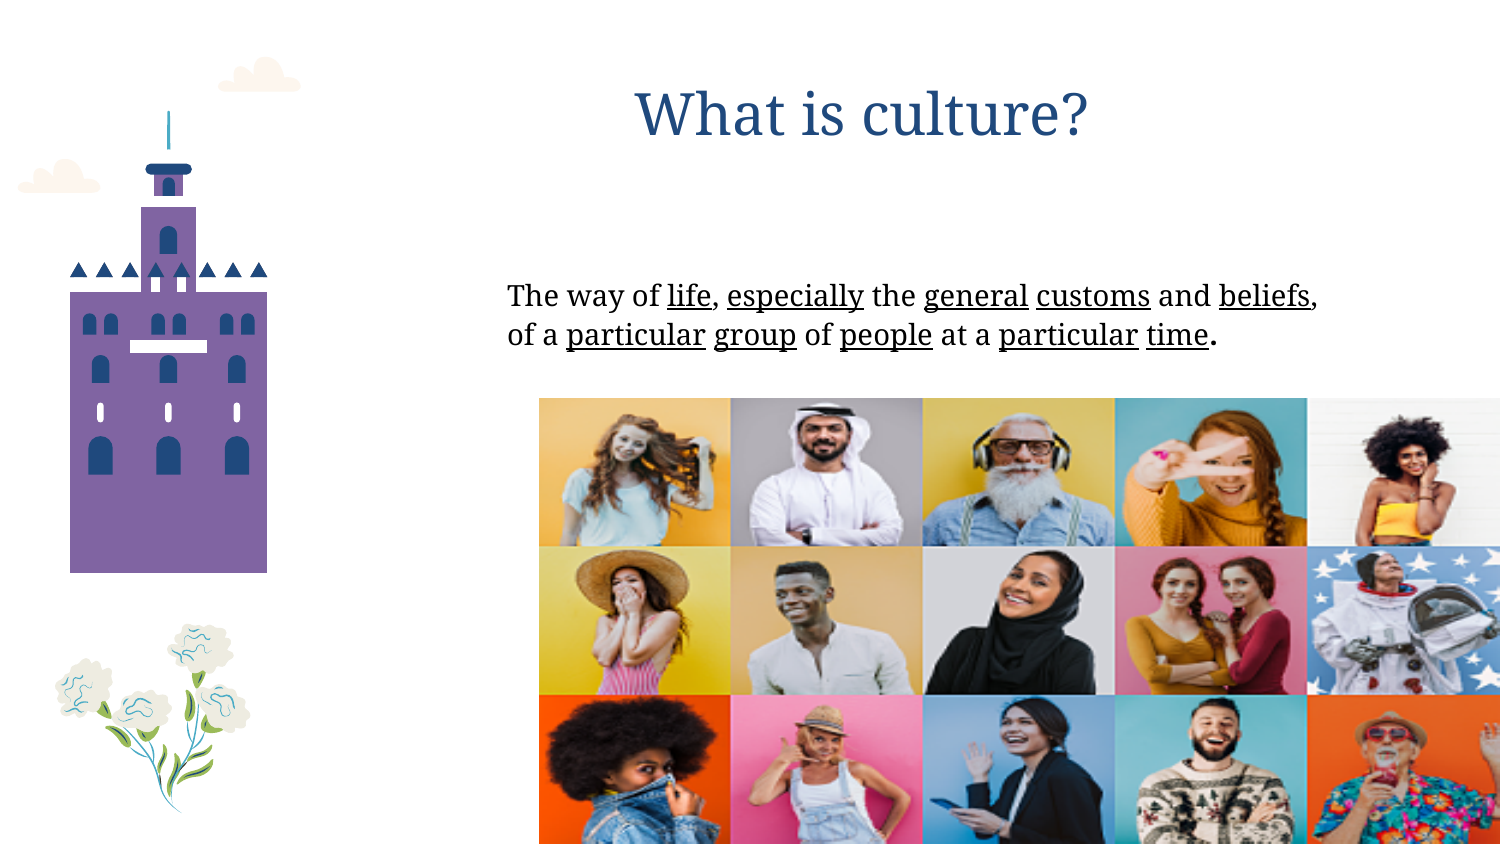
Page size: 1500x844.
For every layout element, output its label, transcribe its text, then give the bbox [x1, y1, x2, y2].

subtitle What is culture? [339, 0, 1384, 226]
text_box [53, 605, 260, 814]
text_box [17, 56, 306, 573]
picture [538, 398, 1500, 844]
text_box The way of life, especially the general customs and beliefs, of a particular group of people at a particular time. [492, 269, 1348, 364]
